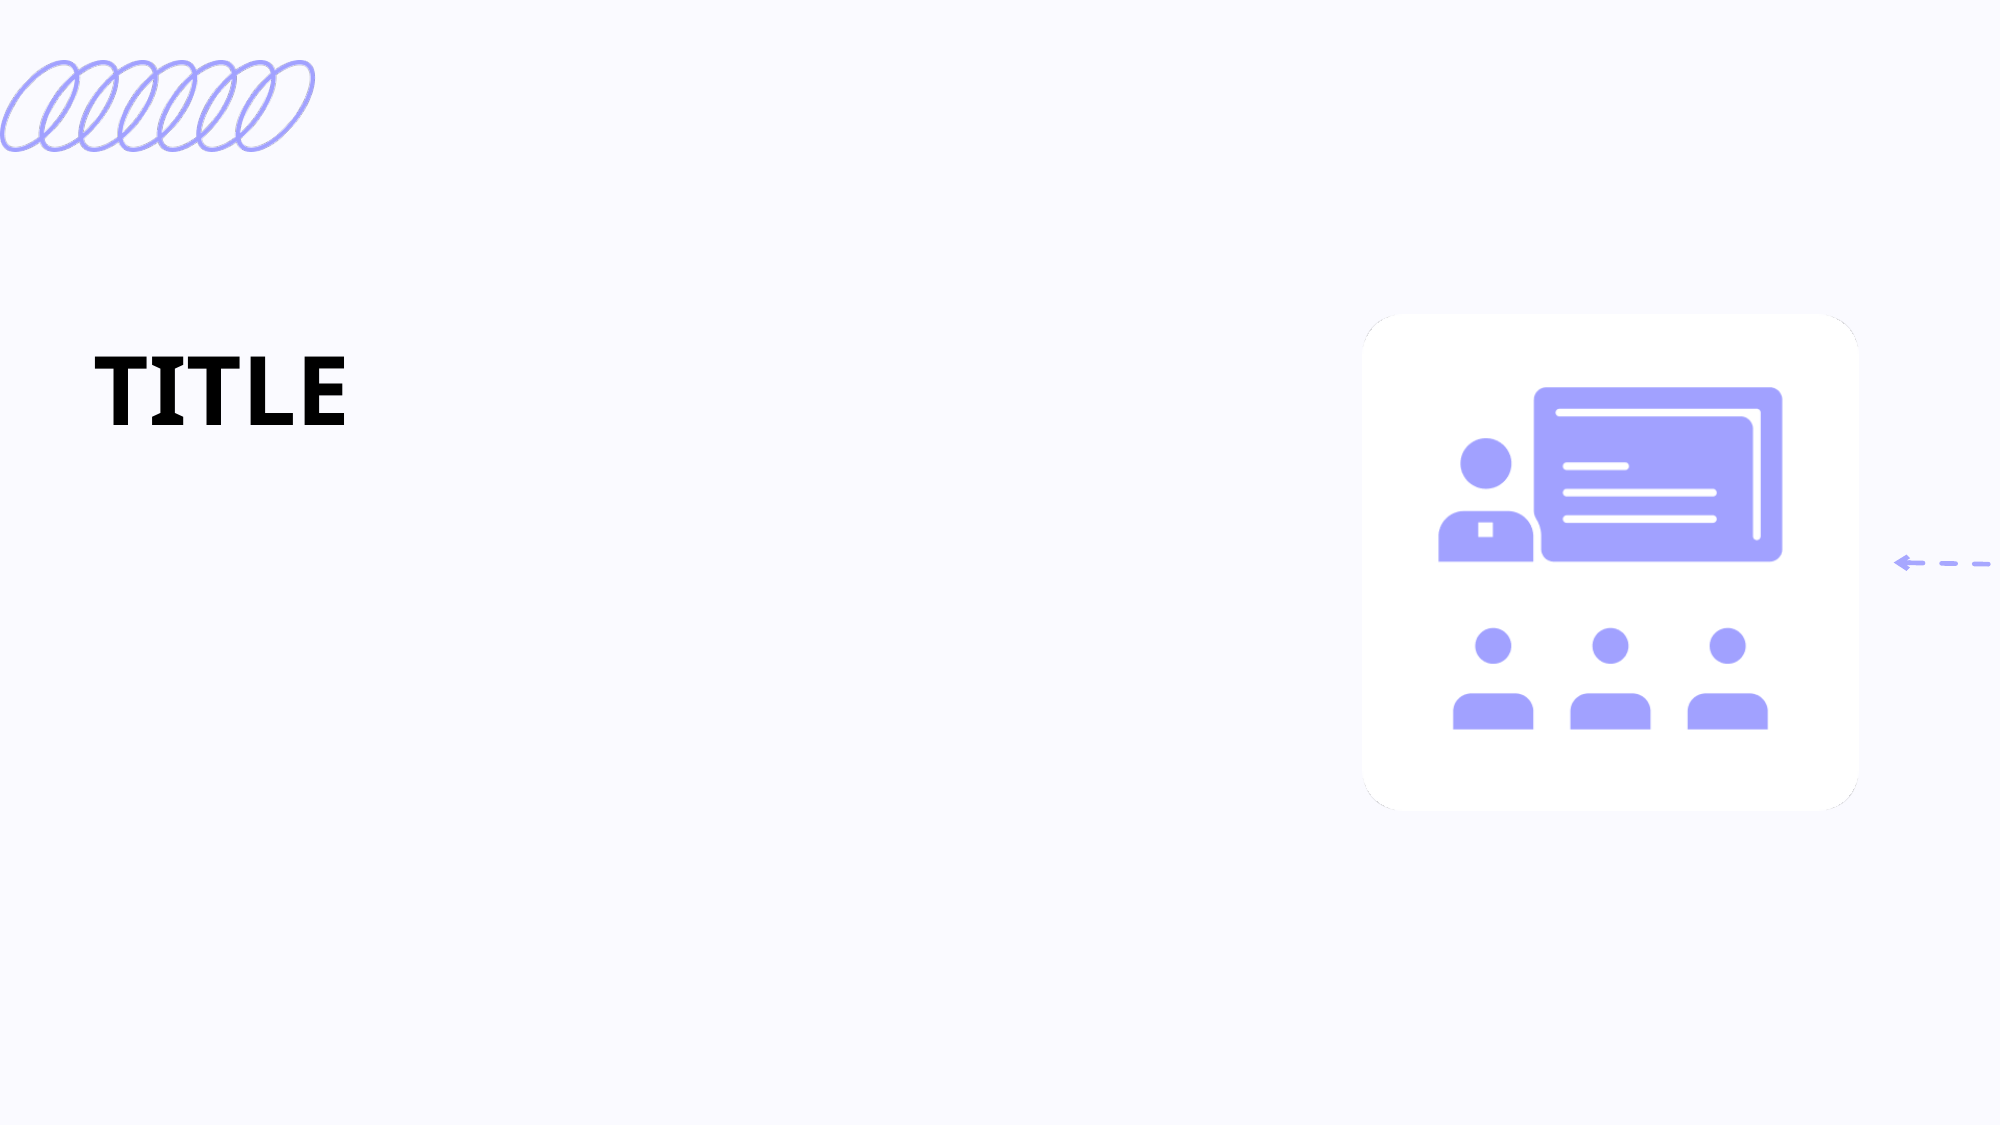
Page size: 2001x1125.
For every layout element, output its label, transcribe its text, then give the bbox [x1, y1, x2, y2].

picture [1362, 314, 1859, 811]
picture [0, 60, 316, 152]
text_box TITLE [79, 322, 1328, 686]
